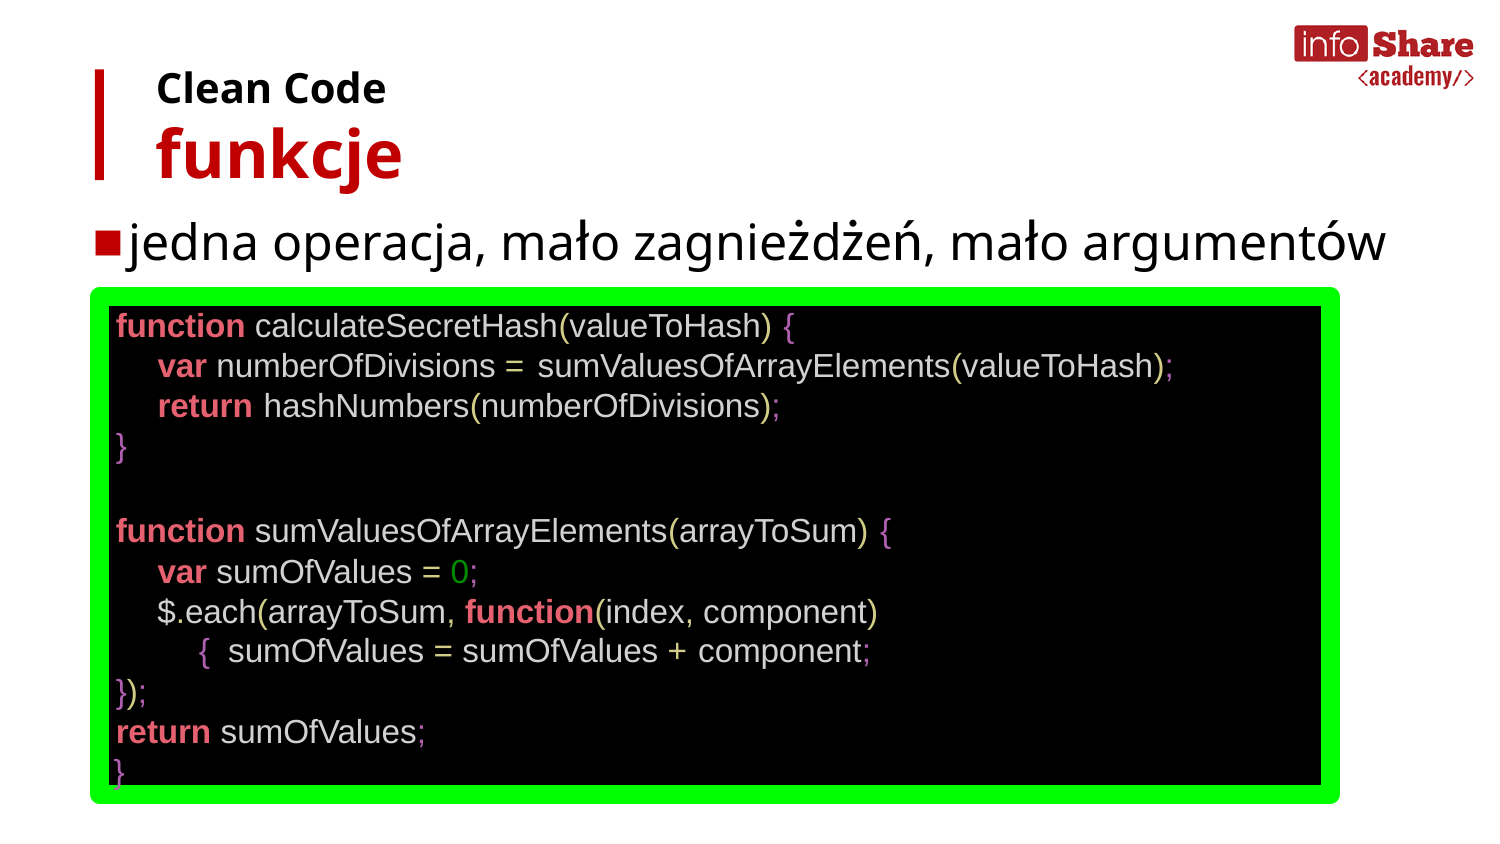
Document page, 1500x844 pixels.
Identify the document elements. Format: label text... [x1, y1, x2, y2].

text_box Clean Code funkcje [140, 46, 837, 188]
text_box function calculateSecretHash(valueToHash) { var numberOfDivisions = sumValuesOfArrayElements(valueToHash); return hashNumbers(numberOfDivisions); } function sumValuesOfArrayElements(arrayToSum) { var sumOfValues = 0; $.each(arrayToSum, function(index, component) { sumOfValues = sumOfValues + component; }); return sumOfValues; } [113, 303, 1314, 791]
list jedna operacja, mało zagnieżdżeń, mało argumentów [38, 187, 1443, 279]
text_box [99, 296, 1331, 795]
picture [1267, 0, 1500, 117]
